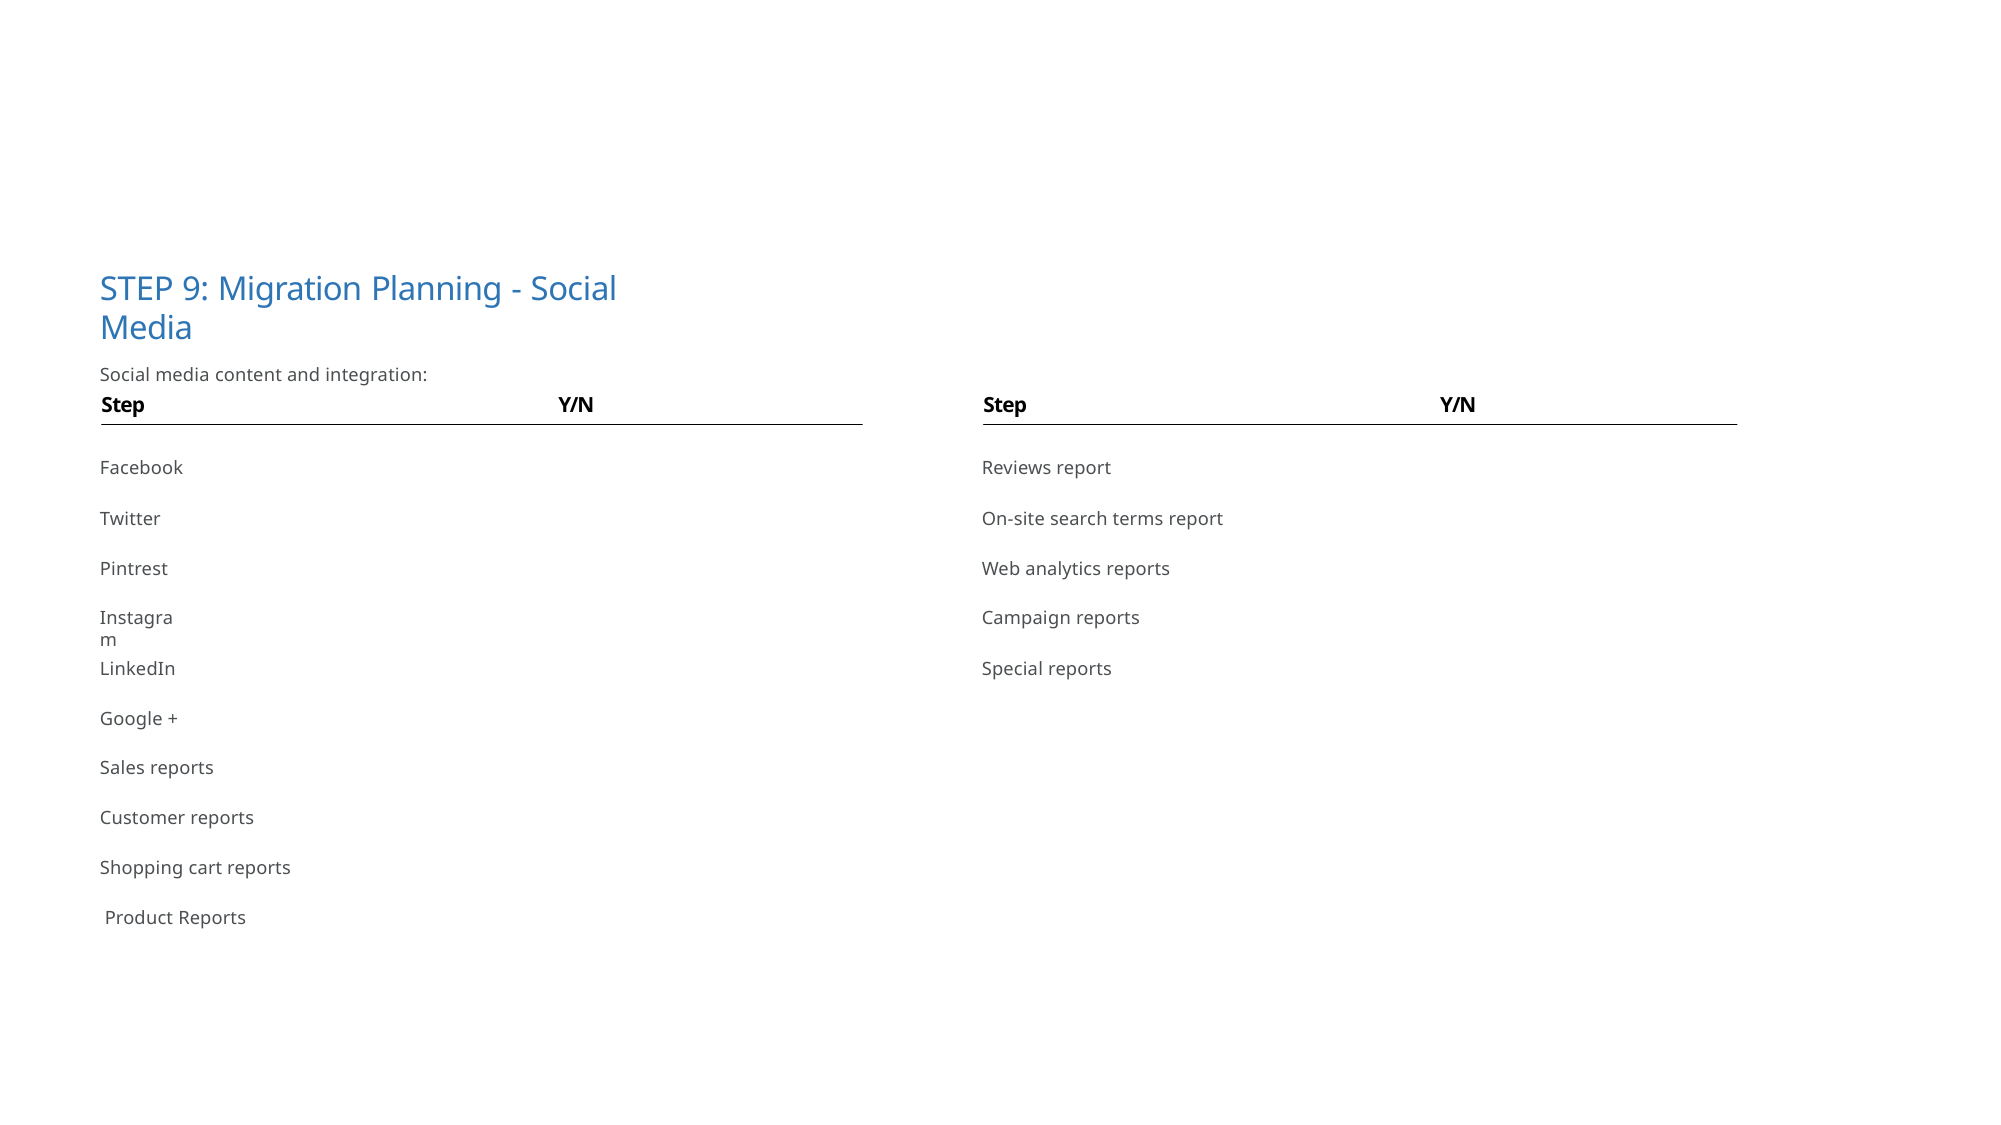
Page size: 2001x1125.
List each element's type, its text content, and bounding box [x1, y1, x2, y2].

text_box Step [982, 390, 1030, 417]
text_box Reviews report [980, 454, 1115, 479]
text_box LinkedIn [98, 654, 177, 679]
text_box Web analytics reports [980, 554, 1174, 579]
text_box Special reports [980, 654, 1115, 679]
text_box Facebook [98, 454, 186, 479]
text_box Campaign reports [980, 604, 1142, 629]
text_box Pintrest [98, 554, 170, 579]
text_box On-site search terms report [980, 504, 1228, 529]
text_box STEP 9: Migration Planning - Social Media Social media content and integration: [98, 265, 714, 386]
text_box Google + Sales reports Customer reports Shopping cart reports Product Reports [98, 704, 294, 928]
text_box Step [100, 390, 148, 417]
text_box Twitter [98, 504, 163, 529]
text_box Y/N [1438, 390, 1479, 417]
text_box Instagram [98, 604, 191, 651]
text_box Y/N [557, 390, 597, 417]
